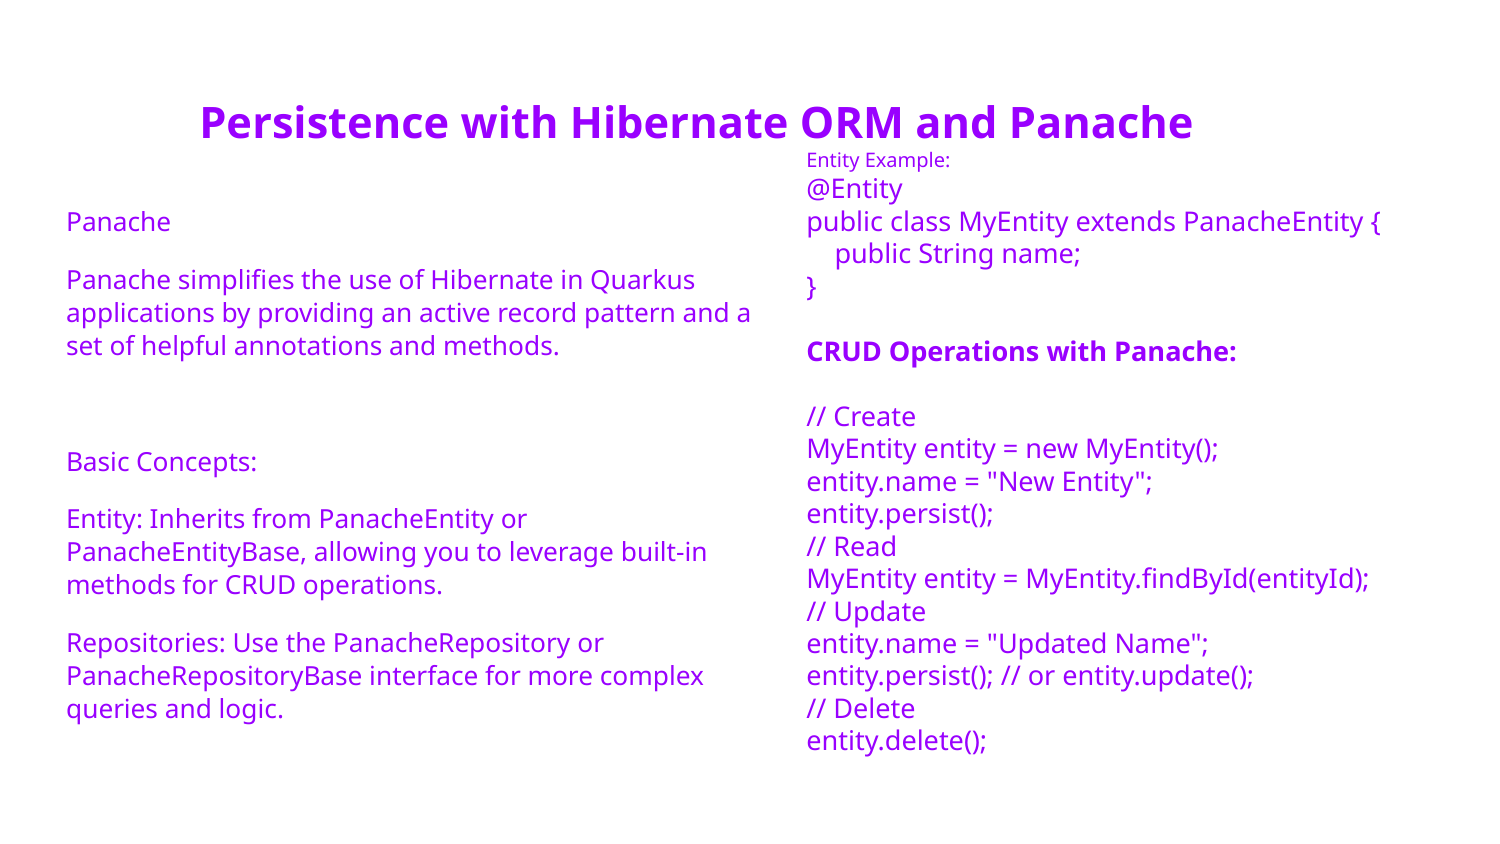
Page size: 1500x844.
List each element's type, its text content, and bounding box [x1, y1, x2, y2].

title Persistence with Hibernate ORM and Panache [51, 72, 1449, 167]
list Panache Panache simplifies the use of Hibernate in Quarkus applications by providing an active record pattern and a set of helpful annotations and methods. Basic Concepts: Entity: Inherits from PanacheEntity or PanacheEntityBase, allowing you to leverage built-in methods for CRUD operations. Repositories: Use the PanacheRepository or PanacheRepositoryBase interface for more complex queries and logic. [51, 189, 774, 750]
text_box Entity Example: @Entity public class MyEntity extends PanacheEntity { public String name; } CRUD Operations with Panache: // Create MyEntity entity = new MyEntity(); entity.name = "New Entity"; entity.persist(); // Read MyEntity entity = MyEntity.findById(entityId); // Update entity.name = "Updated Name"; entity.persist(); // or entity.update(); // Delete entity.delete(); [791, 132, 1438, 772]
